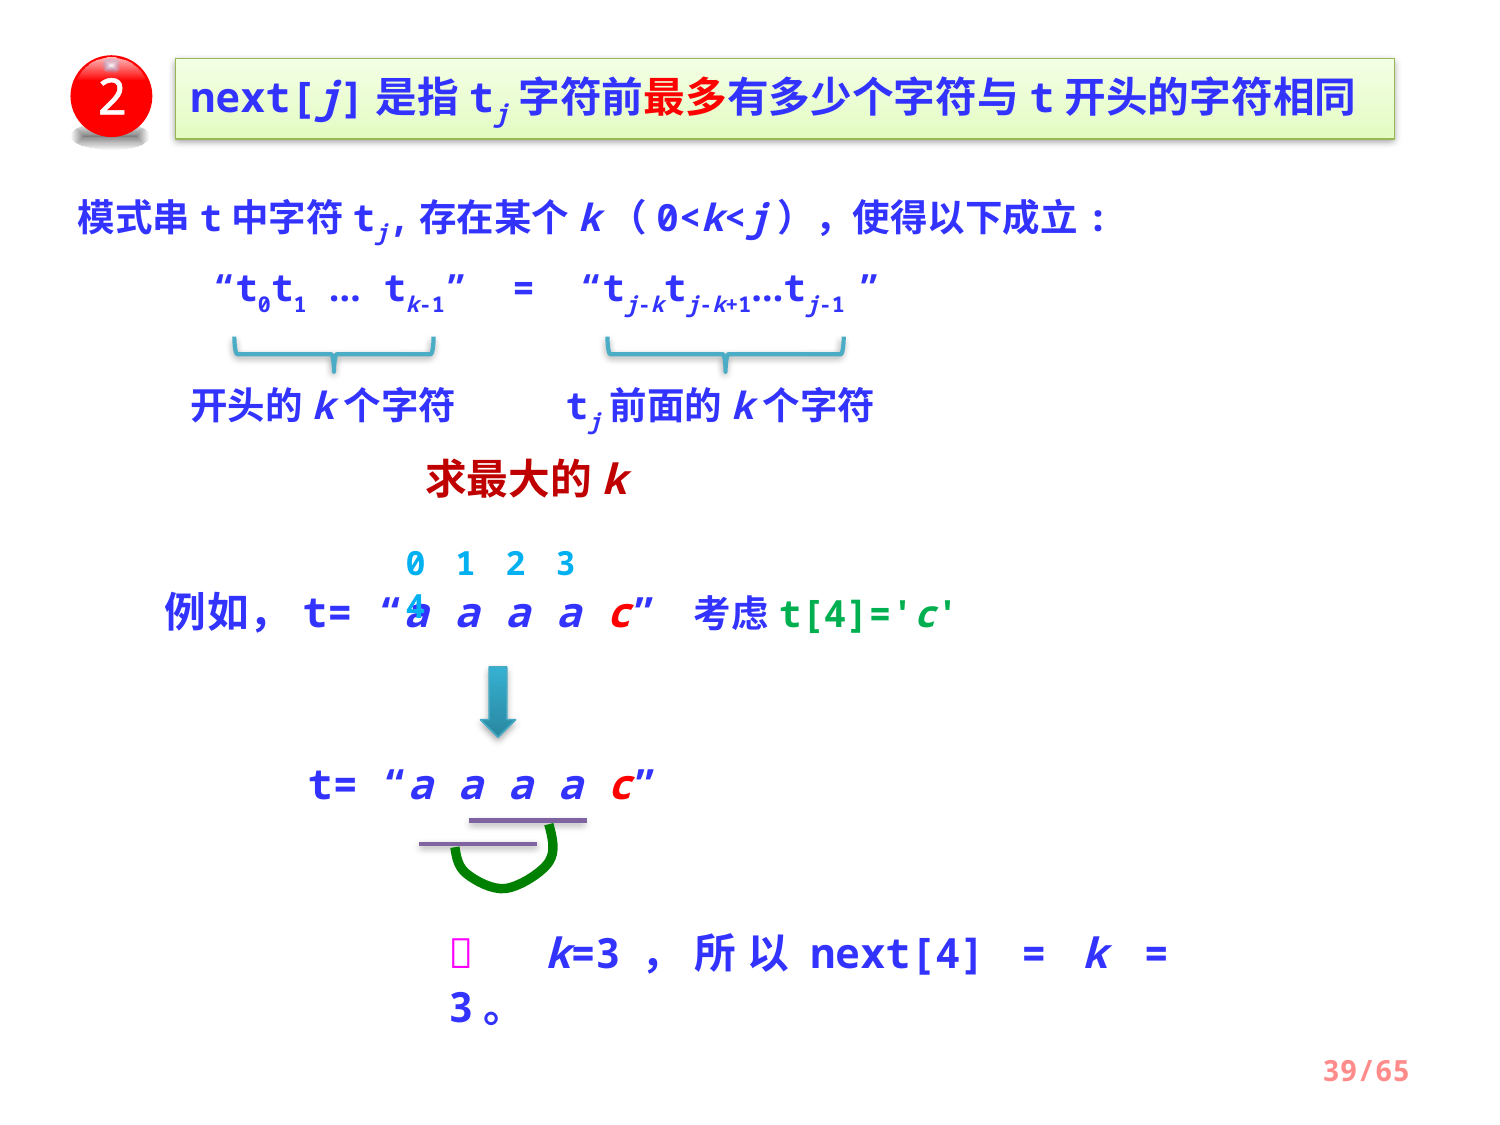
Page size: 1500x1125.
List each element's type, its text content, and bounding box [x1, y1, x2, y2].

text_box  k=3，所以next[4] = k = 3。 [433, 913, 1184, 1039]
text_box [62, 186, 1219, 436]
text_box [292, 666, 762, 891]
slide_number 39/65 [1074, 1042, 1425, 1103]
text_box 求最大的k [410, 445, 692, 511]
text_box next[j]是指tj字符前最多有多少个字符与t开头的字符相同 [175, 58, 1395, 140]
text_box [70, 54, 153, 150]
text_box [128, 517, 1208, 641]
